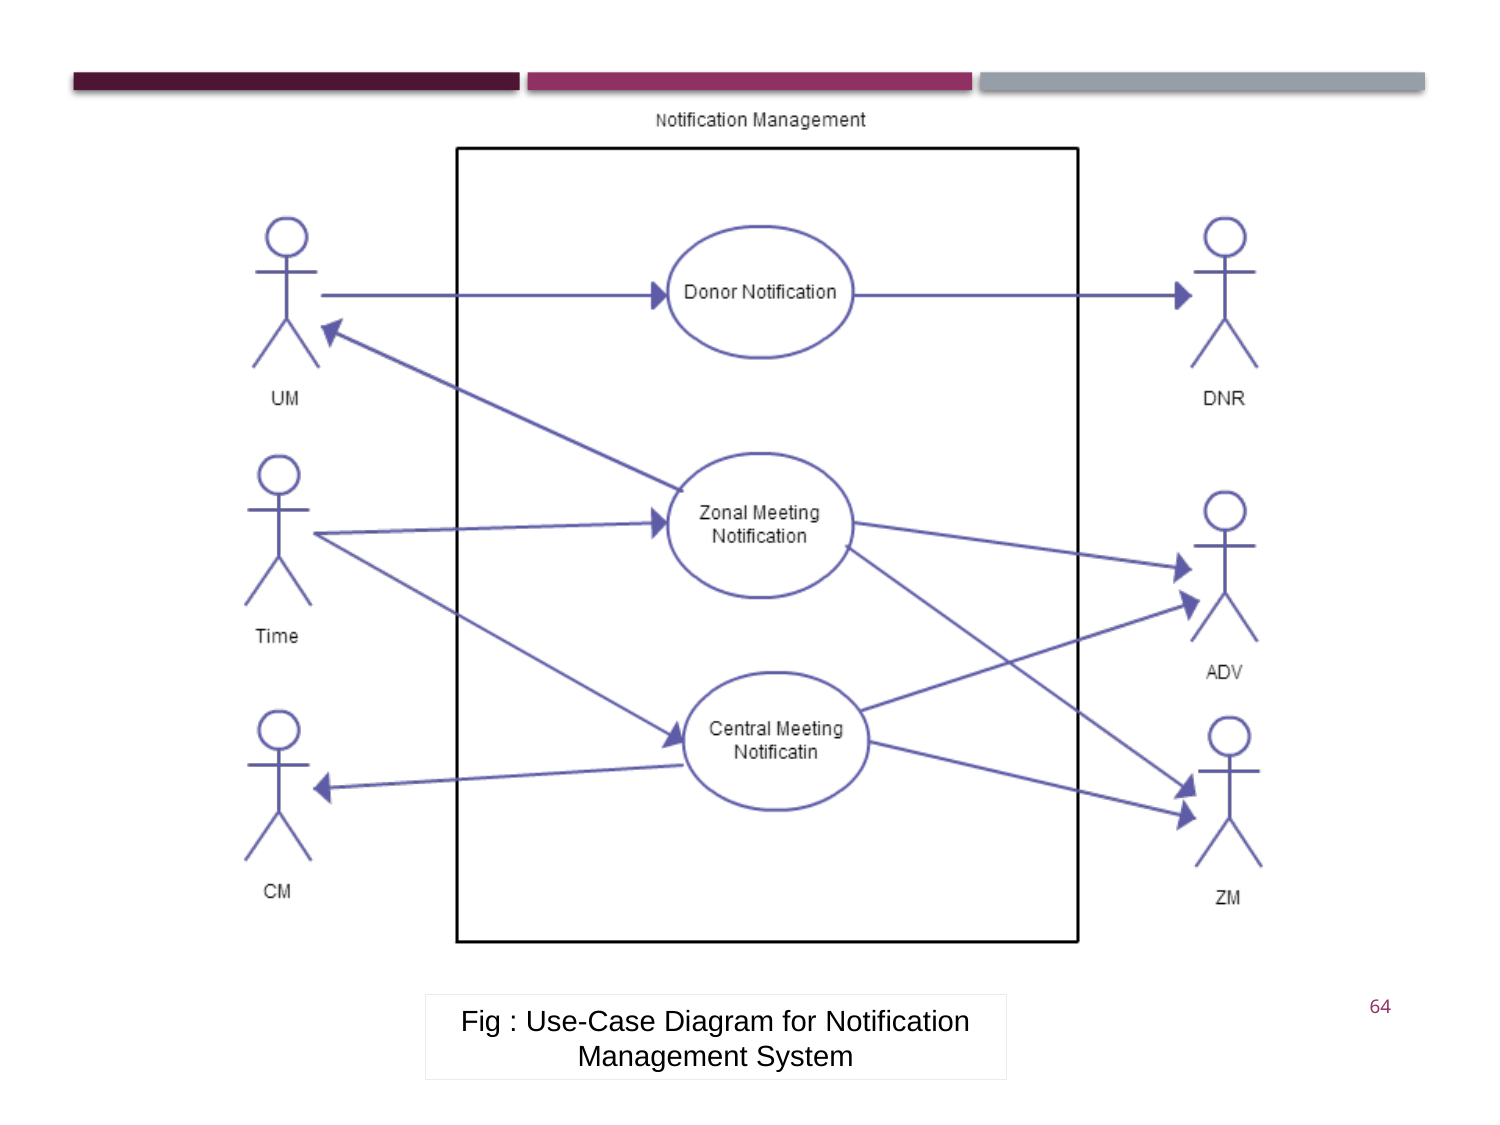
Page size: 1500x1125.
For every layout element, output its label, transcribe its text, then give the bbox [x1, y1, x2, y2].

text_box Fig : Use-Case Diagram for Notification Management System [425, 994, 1007, 1080]
picture [229, 97, 1281, 973]
slide_number 64 [1279, 977, 1406, 1037]
